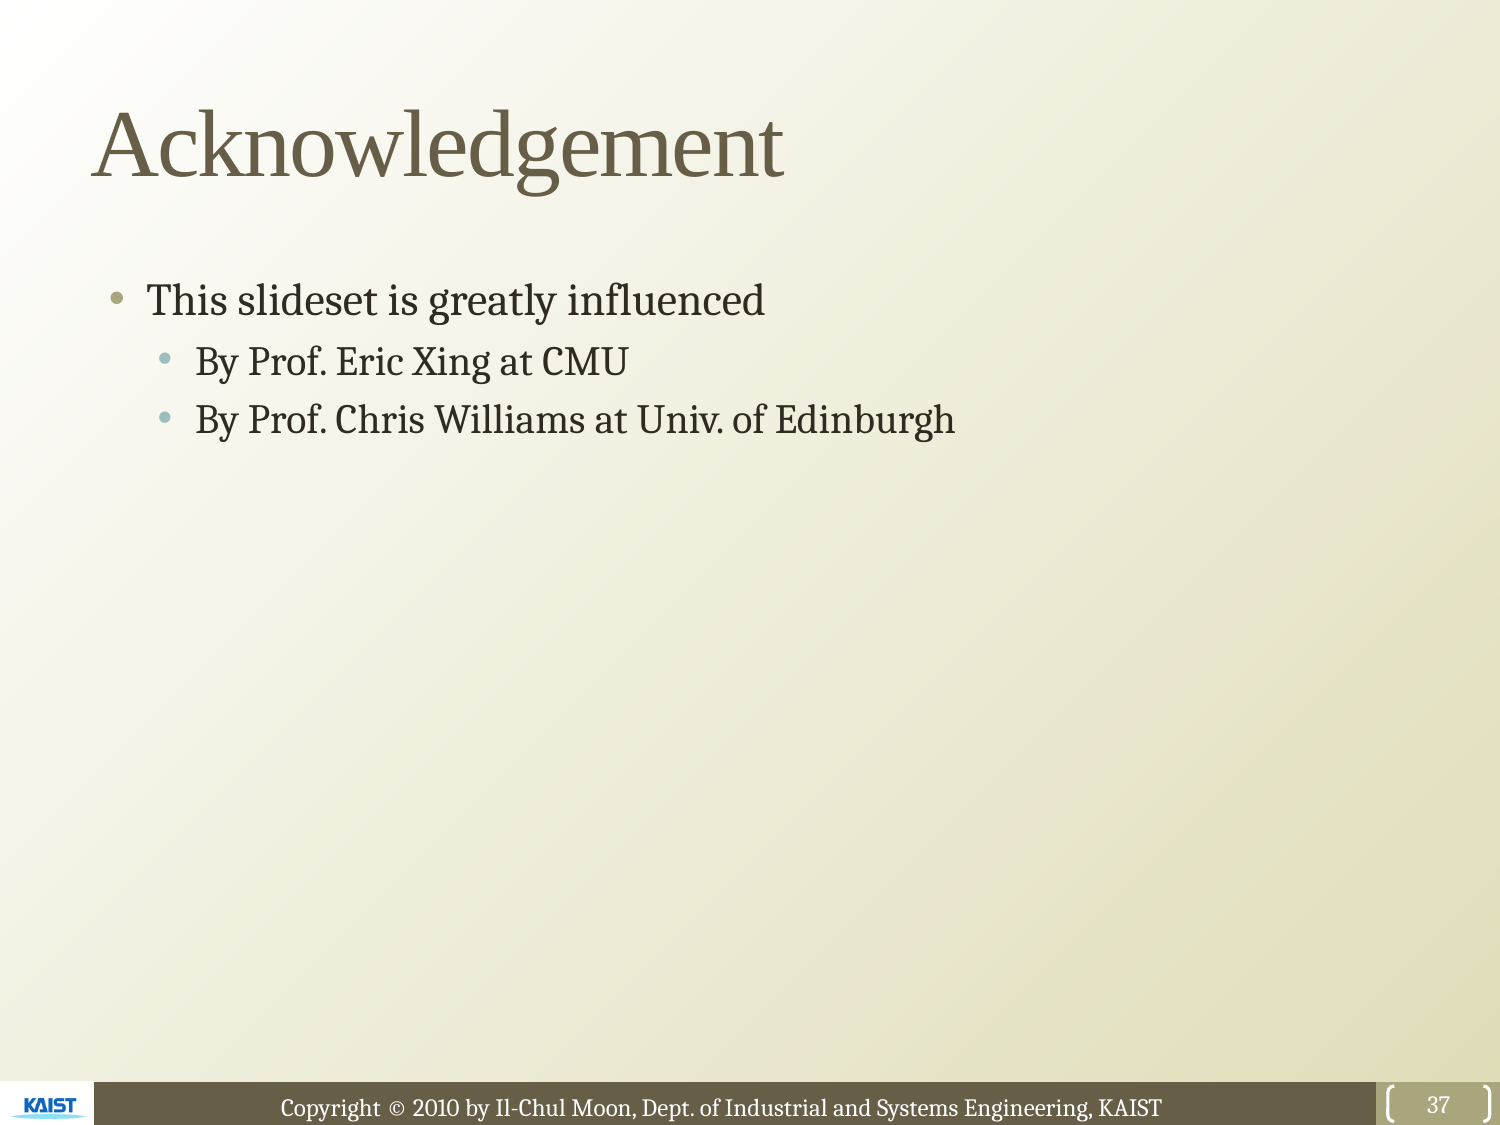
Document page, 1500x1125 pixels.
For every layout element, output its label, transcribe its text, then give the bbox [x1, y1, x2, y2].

slide_number 37 [1386, 1084, 1492, 1123]
title Acknowledgement [75, 45, 1459, 232]
picture [0, 1081, 94, 1125]
list This slideset is greatly influenced By Prof. Eric Xing at CMU By Prof. Chris Williams at Univ. of Edinburgh [75, 262, 1459, 1071]
